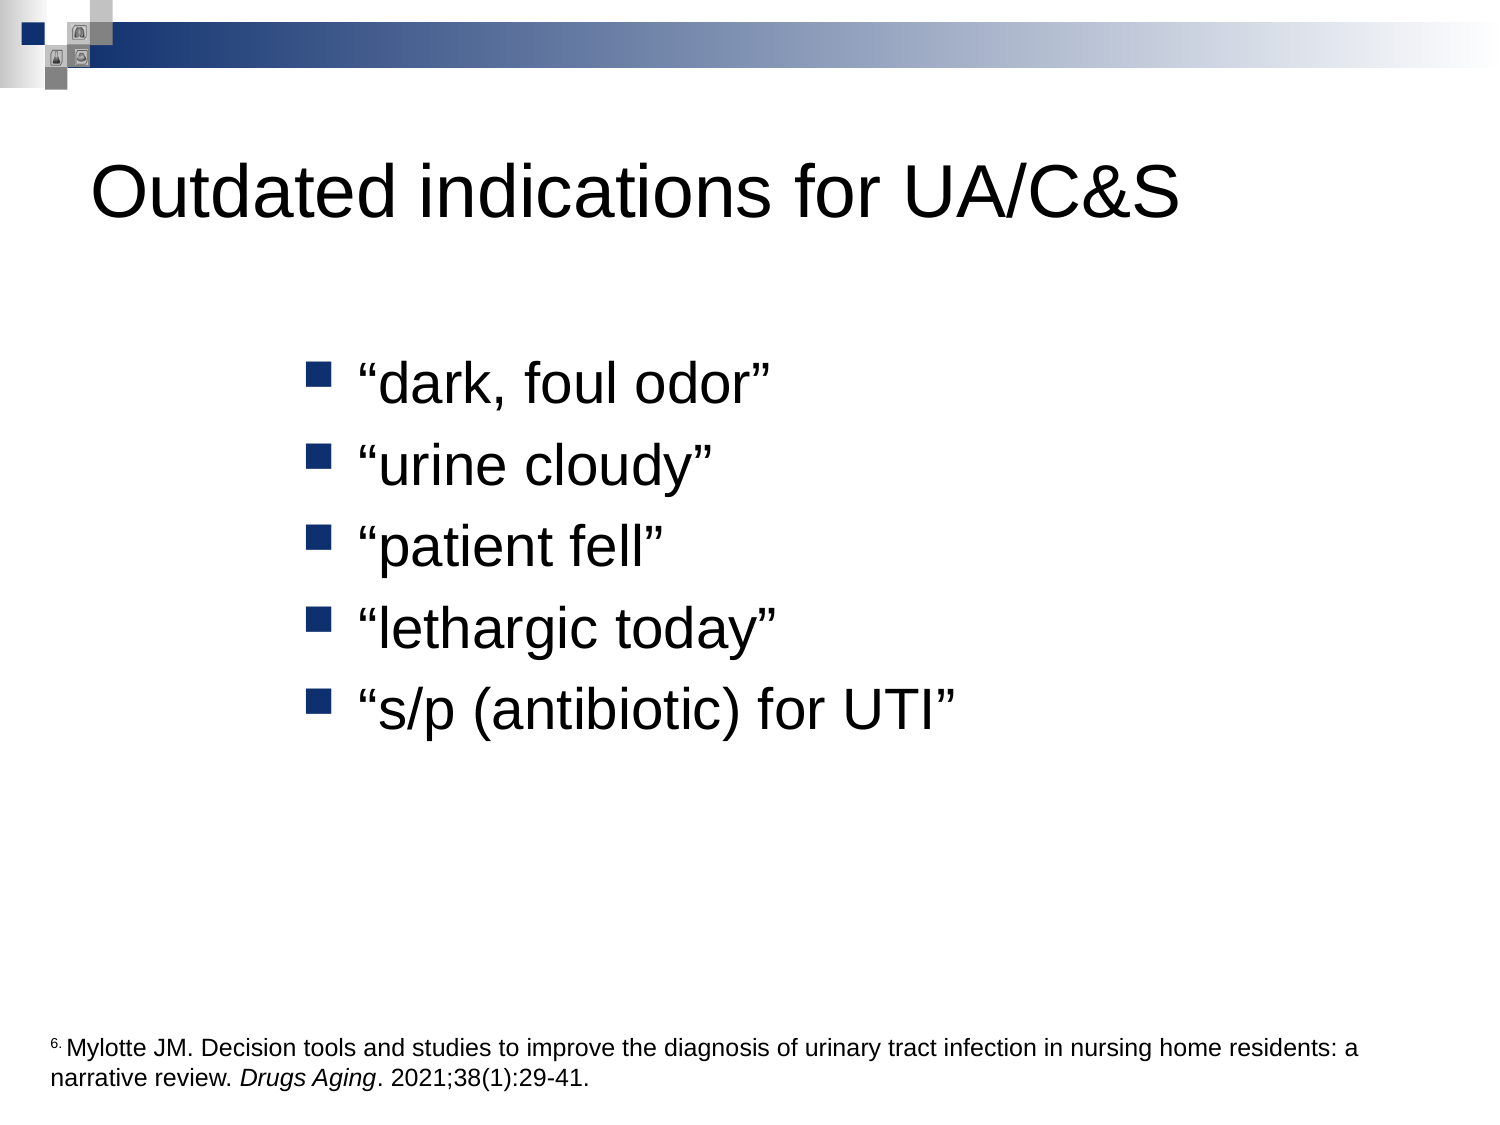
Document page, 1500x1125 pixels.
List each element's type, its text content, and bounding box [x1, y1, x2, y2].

text_box 6. Mylotte JM. Decision tools and studies to improve the diagnosis of urinary tract infection in nursing home residents: a narrative review. Drugs Aging. 2021;38(1):29-41. [35, 1024, 1464, 1099]
list “dark, foul odor” “urine cloudy” “patient fell” “lethargic today” “s/p (antibiotic) for UTI” [287, 337, 1132, 976]
title Outdated indications for UA/C&S [74, 74, 1426, 301]
